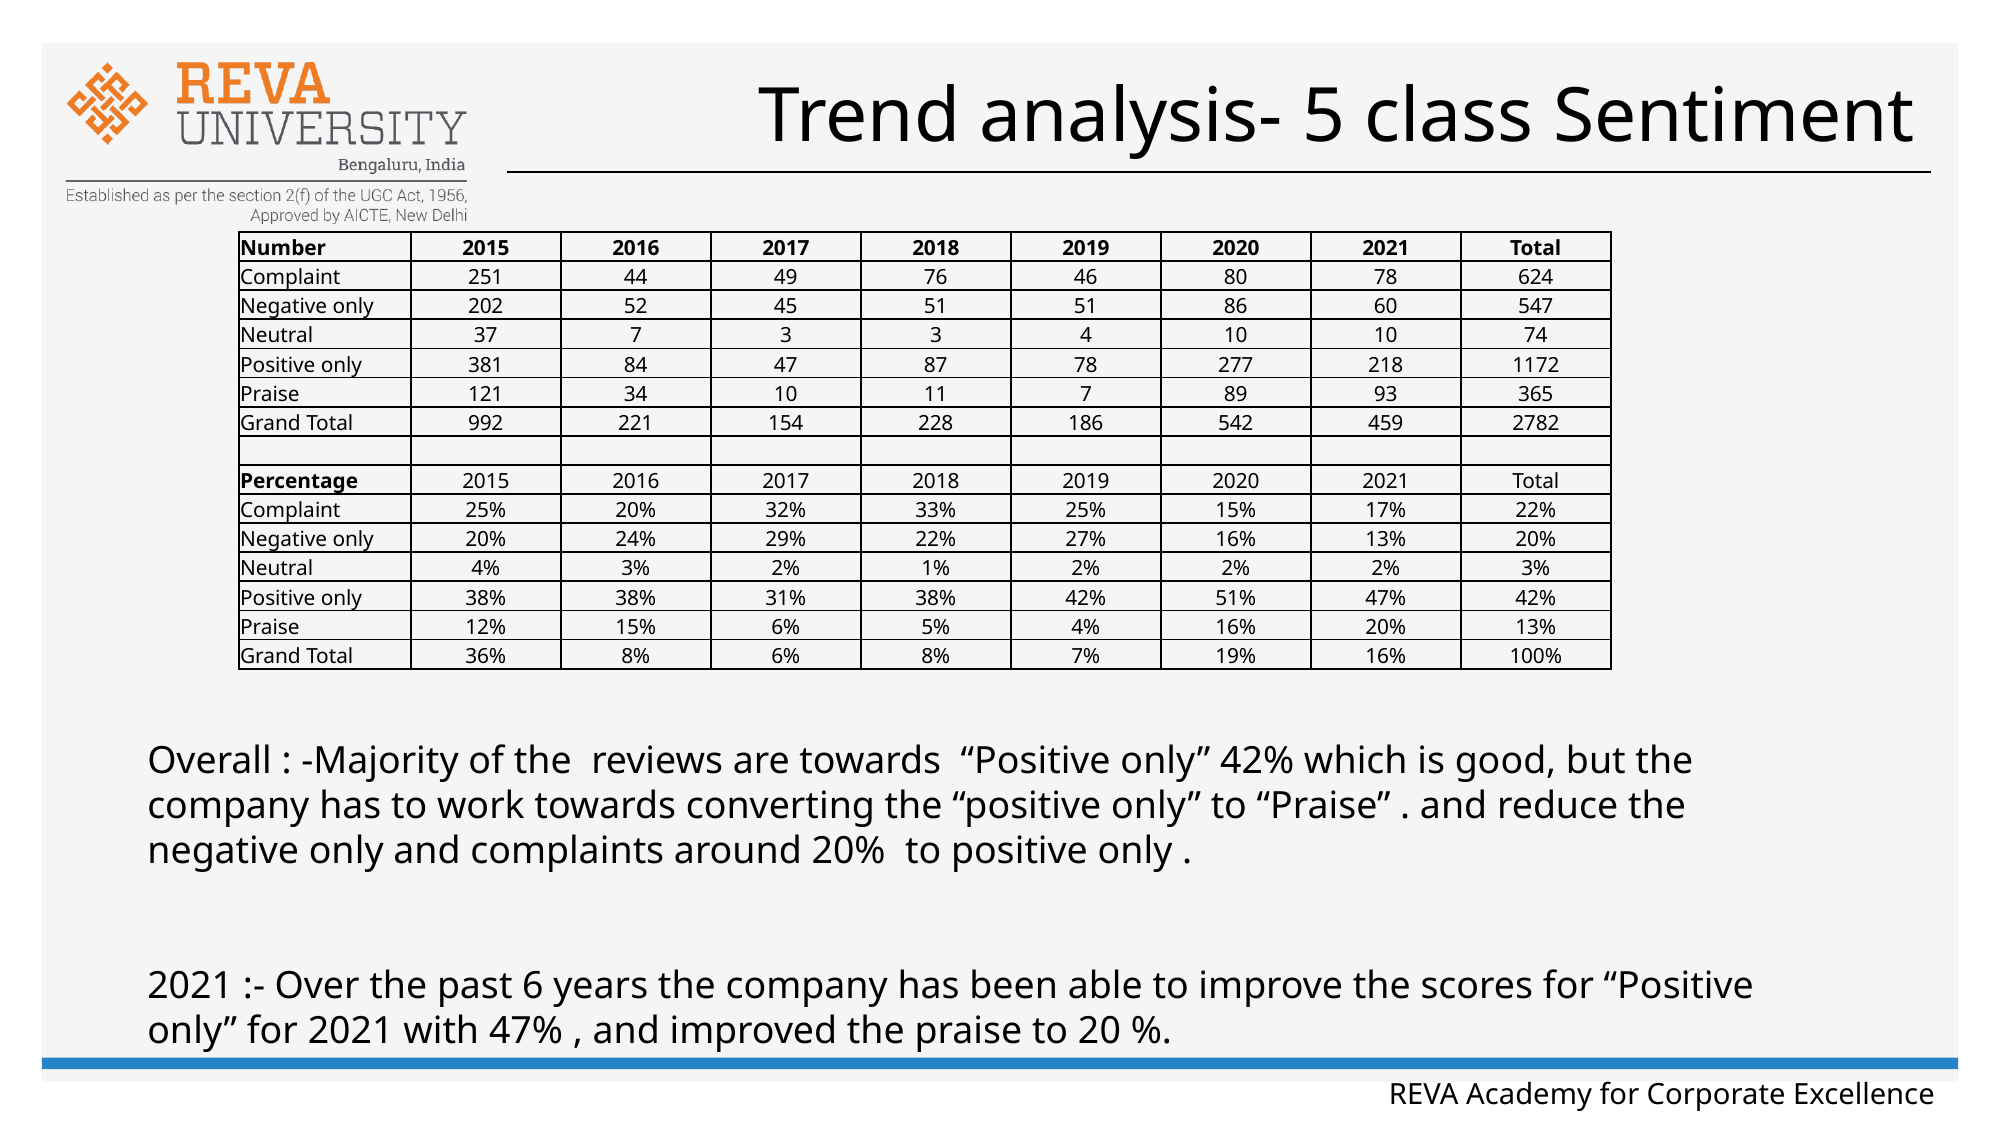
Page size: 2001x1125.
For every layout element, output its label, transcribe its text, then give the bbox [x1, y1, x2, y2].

table_cell 31% [712, 582, 860, 610]
table_cell Complaint [240, 262, 410, 289]
table_cell 27% [1012, 524, 1160, 551]
table_cell 6% [712, 640, 860, 668]
table_cell 251 [412, 262, 560, 289]
table_cell 5% [862, 611, 1010, 639]
table_cell 93 [1312, 378, 1460, 406]
table_cell 365 [1462, 378, 1610, 406]
table_cell 2% [1162, 553, 1310, 580]
table_cell 13% [1312, 524, 1460, 551]
table_cell 15% [1162, 495, 1310, 522]
table_cell Complaint [240, 495, 410, 522]
table_cell 49 [712, 262, 860, 289]
table_cell 36% [412, 640, 560, 668]
table_cell 10 [1312, 320, 1460, 348]
table_cell 13% [1462, 611, 1610, 639]
table_cell 2% [1012, 553, 1160, 580]
table_cell 16% [1162, 524, 1310, 551]
table_cell 33% [862, 495, 1010, 522]
table_cell 12% [412, 611, 560, 639]
table_cell 20% [1462, 524, 1610, 551]
table_cell 51 [1012, 291, 1160, 318]
table_header 2017 [712, 233, 860, 260]
table_cell [1312, 437, 1460, 464]
table_cell 25% [1012, 495, 1160, 522]
table_cell 2% [1312, 553, 1460, 580]
table_cell 4 [1012, 320, 1160, 348]
table_cell 8% [862, 640, 1010, 668]
table_cell Praise [240, 611, 410, 639]
table_cell 202 [412, 291, 560, 318]
table_header 2015 [412, 233, 560, 260]
table_cell 42% [1462, 582, 1610, 610]
table_cell [562, 437, 710, 464]
table_cell Negative only [240, 524, 410, 551]
table_cell 16% [1162, 611, 1310, 639]
picture [65, 62, 467, 224]
table_cell 2019 [1012, 466, 1160, 493]
table_cell 186 [1012, 408, 1160, 435]
table_cell 51 [862, 291, 1010, 318]
table_cell 3 [862, 320, 1010, 348]
table_cell 221 [562, 408, 710, 435]
table_cell 78 [1312, 262, 1460, 289]
table_cell 42% [1012, 582, 1160, 610]
table_cell 15% [562, 611, 710, 639]
table_cell 78 [1012, 349, 1160, 377]
table_cell 2021 [1312, 466, 1460, 493]
table_header 2019 [1012, 233, 1160, 260]
table_cell 4% [412, 553, 560, 580]
table_cell 17% [1312, 495, 1460, 522]
table_cell 46 [1012, 262, 1160, 289]
table_cell Neutral [240, 320, 410, 348]
table_header Number [240, 233, 410, 260]
table_cell 20% [412, 524, 560, 551]
table_cell 228 [862, 408, 1010, 435]
table_cell 16% [1312, 640, 1460, 668]
table_cell 60 [1312, 291, 1460, 318]
table_cell 87 [862, 349, 1010, 377]
table_cell 3% [562, 553, 710, 580]
table_cell 2% [712, 553, 860, 580]
table_cell 10 [1162, 320, 1310, 348]
table_cell 84 [562, 349, 710, 377]
table_cell 7 [1012, 378, 1160, 406]
table_cell 992 [412, 408, 560, 435]
table_cell [412, 437, 560, 464]
table_header 2020 [1162, 233, 1310, 260]
table_cell 52 [562, 291, 710, 318]
table_cell 7 [562, 320, 710, 348]
table_cell 80 [1162, 262, 1310, 289]
table_cell 2018 [862, 466, 1010, 493]
table_cell 6% [712, 611, 860, 639]
table_cell 38% [412, 582, 560, 610]
table_cell 1172 [1462, 349, 1610, 377]
table_cell 19% [1162, 640, 1310, 668]
table_cell 34 [562, 378, 710, 406]
table_cell 3% [1462, 553, 1610, 580]
table_cell 2015 [412, 466, 560, 493]
table_cell 86 [1162, 291, 1310, 318]
table_header 2016 [562, 233, 710, 260]
table_cell 47 [712, 349, 860, 377]
table_cell 2017 [712, 466, 860, 493]
table_cell 542 [1162, 408, 1310, 435]
table_cell 51% [1162, 582, 1310, 610]
table_cell 218 [1312, 349, 1460, 377]
table_cell 45 [712, 291, 860, 318]
table_cell 100% [1462, 640, 1610, 668]
table_cell 4% [1012, 611, 1160, 639]
table_cell 2782 [1462, 408, 1610, 435]
table_cell 277 [1162, 349, 1310, 377]
table_cell [240, 437, 410, 464]
table_header 2021 [1312, 233, 1460, 260]
table_cell 2016 [562, 466, 710, 493]
table_cell 32% [712, 495, 860, 522]
table_cell 154 [712, 408, 860, 435]
table_cell 22% [862, 524, 1010, 551]
title Trend analysis- 5 class Sentiment [555, 62, 1931, 173]
table_cell 47% [1312, 582, 1460, 610]
table_cell 624 [1462, 262, 1610, 289]
table_cell 24% [562, 524, 710, 551]
table_cell 44 [562, 262, 710, 289]
table_cell 38% [862, 582, 1010, 610]
table_cell 7% [1012, 640, 1160, 668]
table_cell 76 [862, 262, 1010, 289]
table_cell Positive only [240, 582, 410, 610]
table_cell 8% [562, 640, 710, 668]
table_cell Grand Total [240, 640, 410, 668]
table_cell 10 [712, 378, 860, 406]
table_cell 381 [412, 349, 560, 377]
table_cell 22% [1462, 495, 1610, 522]
table_cell 2020 [1162, 466, 1310, 493]
table_cell 20% [562, 495, 710, 522]
table_cell 3 [712, 320, 860, 348]
table_cell 1% [862, 553, 1010, 580]
table_cell Positive only [240, 349, 410, 377]
table_cell [1162, 437, 1310, 464]
table_cell Grand Total [240, 408, 410, 435]
table_cell [712, 437, 860, 464]
table_cell Neutral [240, 553, 410, 580]
table_cell 121 [412, 378, 560, 406]
table_cell Negative only [240, 291, 410, 318]
text_box Overall : -Majority of the reviews are towards “Positive only” 42% which is good, but the company has to work towards converting the “positive only” to “Praise” . and reduce the negative only and complaints around 20% to positive only . 2021 :- Over the past 6 years the company has been able to improve the scores for “Positive only” for 2021 with 47% , and improved the praise to 20 %. [132, 728, 1782, 1059]
table_cell 547 [1462, 291, 1610, 318]
table_cell 29% [712, 524, 860, 551]
table_cell Total [1462, 466, 1610, 493]
table_cell [862, 437, 1010, 464]
table_cell 89 [1162, 378, 1310, 406]
table_cell 74 [1462, 320, 1610, 348]
table_cell Praise [240, 378, 410, 406]
table_cell [1012, 437, 1160, 464]
table_cell 37 [412, 320, 560, 348]
table_cell Percentage [240, 466, 410, 493]
table_header Total [1462, 233, 1610, 260]
table_cell [1462, 437, 1610, 464]
table_cell 459 [1312, 408, 1460, 435]
table_header 2018 [862, 233, 1010, 260]
table_cell 20% [1312, 611, 1460, 639]
table_cell 11 [862, 378, 1010, 406]
table_cell 38% [562, 582, 710, 610]
table_cell 25% [412, 495, 560, 522]
